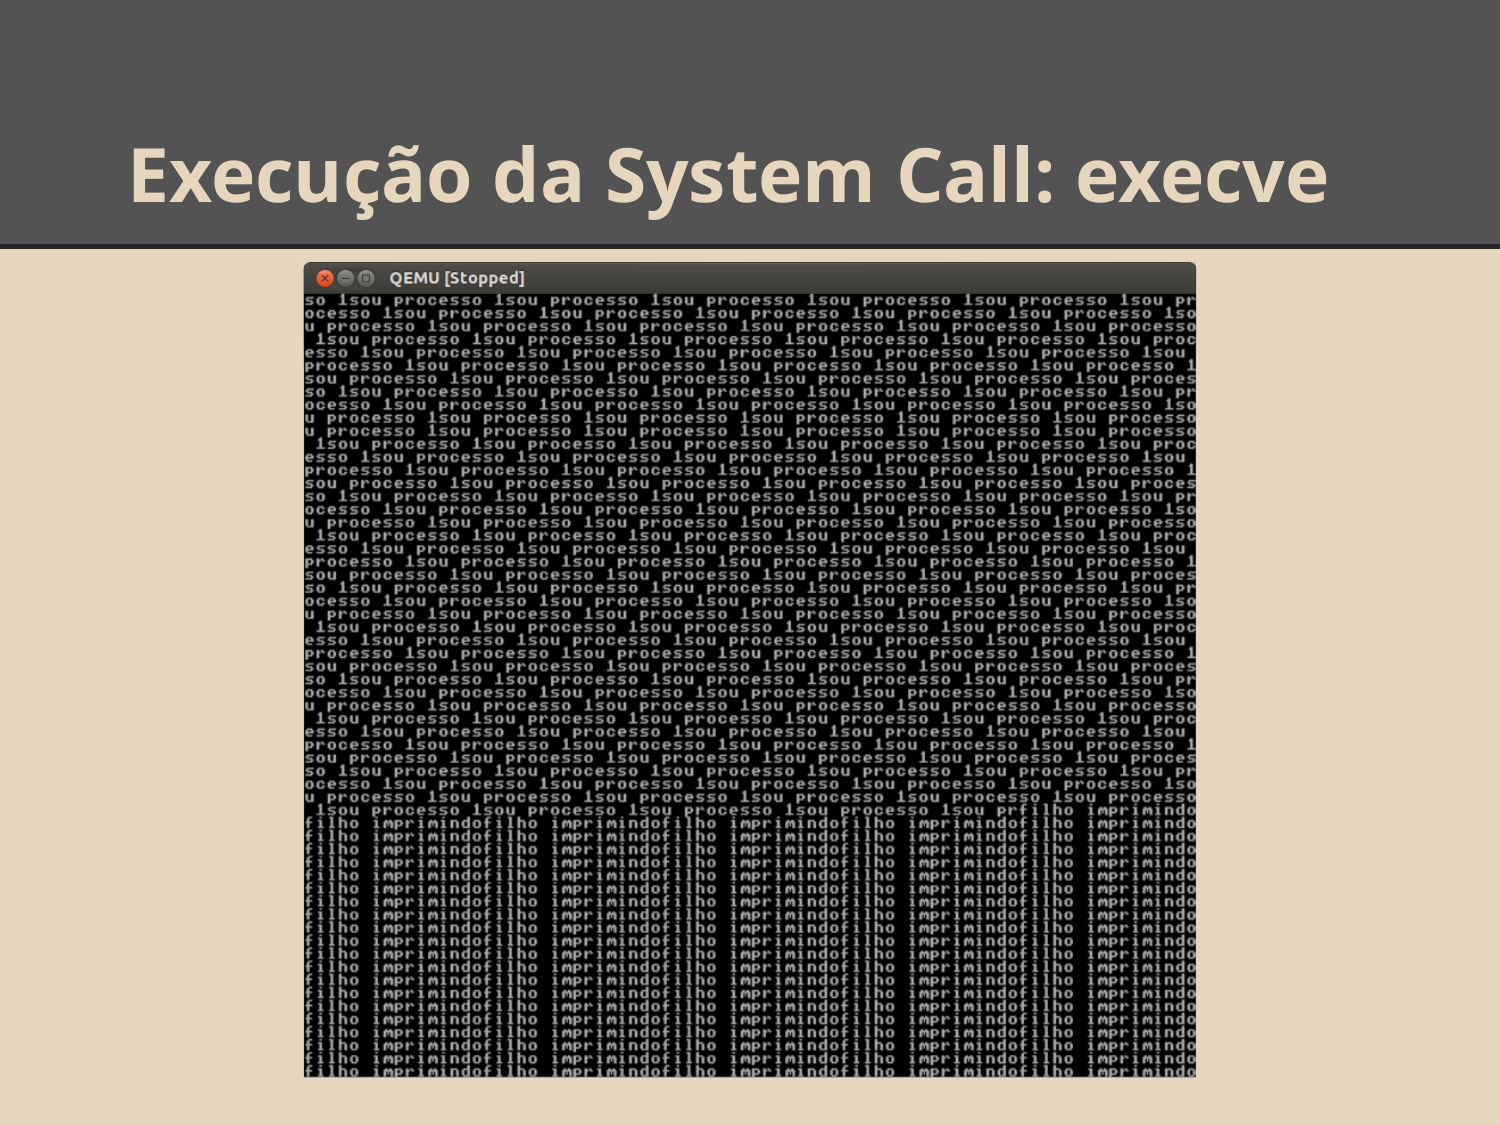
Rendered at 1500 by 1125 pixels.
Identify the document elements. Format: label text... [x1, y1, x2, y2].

text_box [303, 262, 1197, 1078]
title Execução da System Call: execve [75, 45, 1425, 233]
